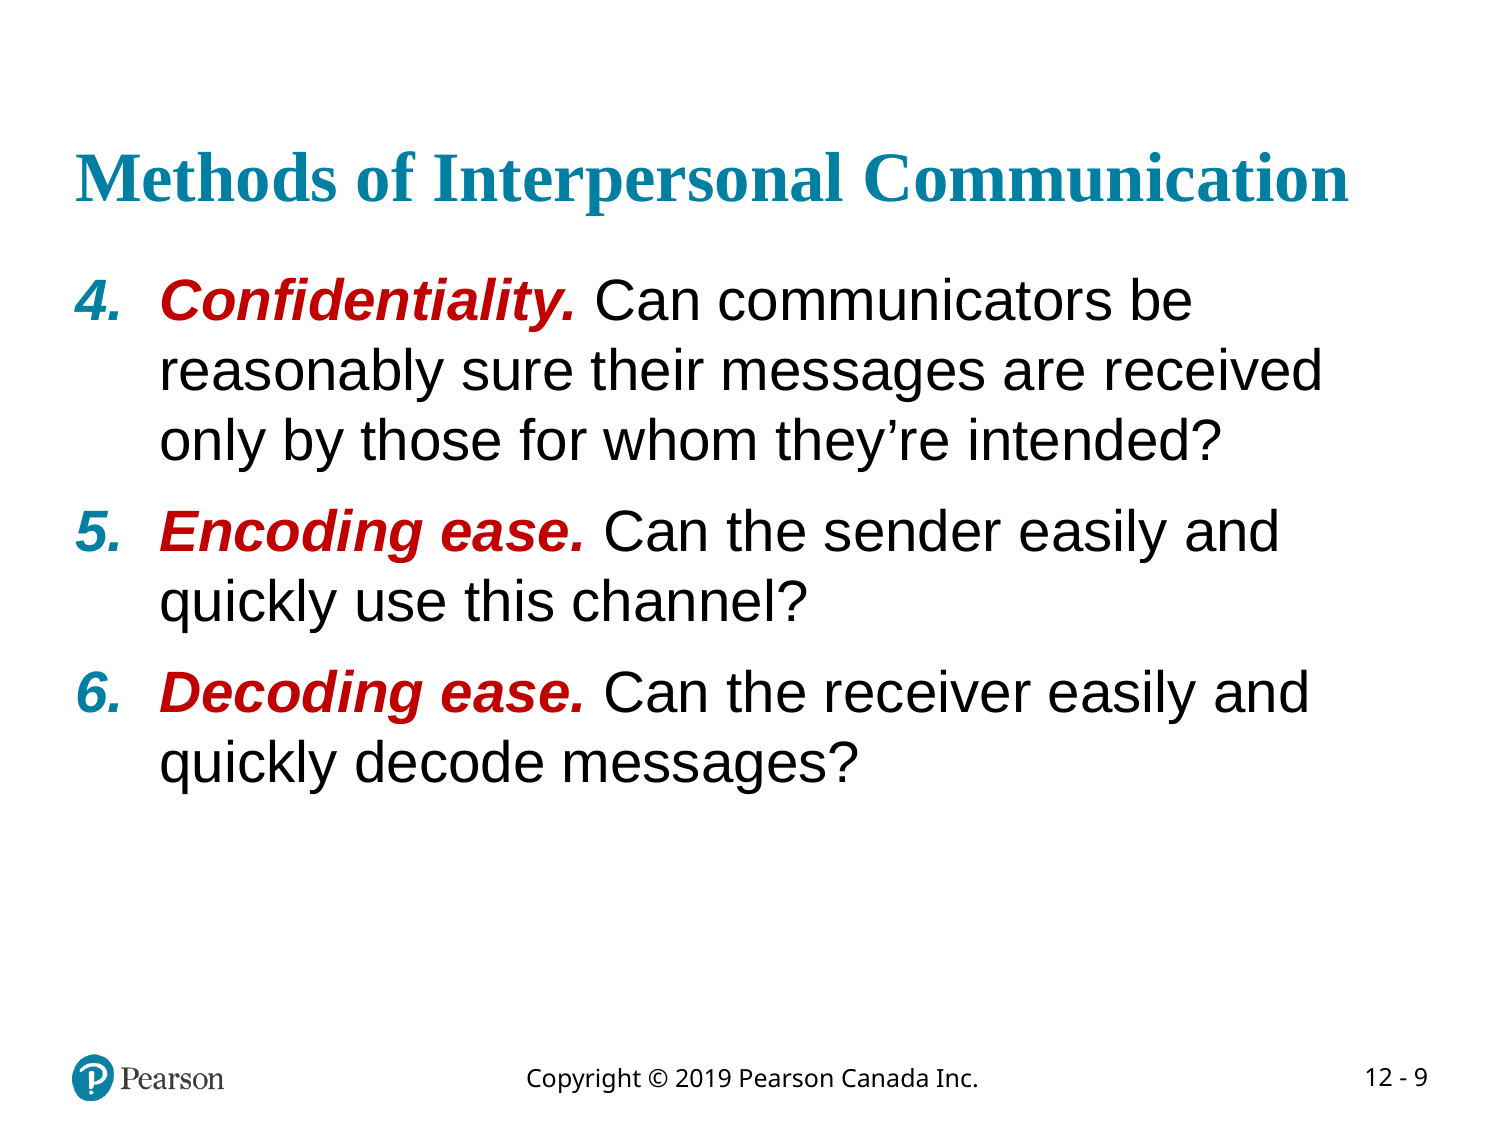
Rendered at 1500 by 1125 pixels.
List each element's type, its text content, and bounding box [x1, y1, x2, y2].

picture [72, 1054, 89, 1072]
picture [99, 1054, 224, 1101]
picture [81, 1064, 107, 1089]
list Confidentiality. Can communicators be reasonably sure their messages are received only by those for whom they’re intended? Encoding ease. Can the sender easily and quickly use this channel? Decoding ease. Can the receiver easily and quickly decode messages? [75, 262, 1425, 1005]
picture [72, 1087, 83, 1101]
title Methods of Interpersonal Communication [75, 35, 1375, 216]
